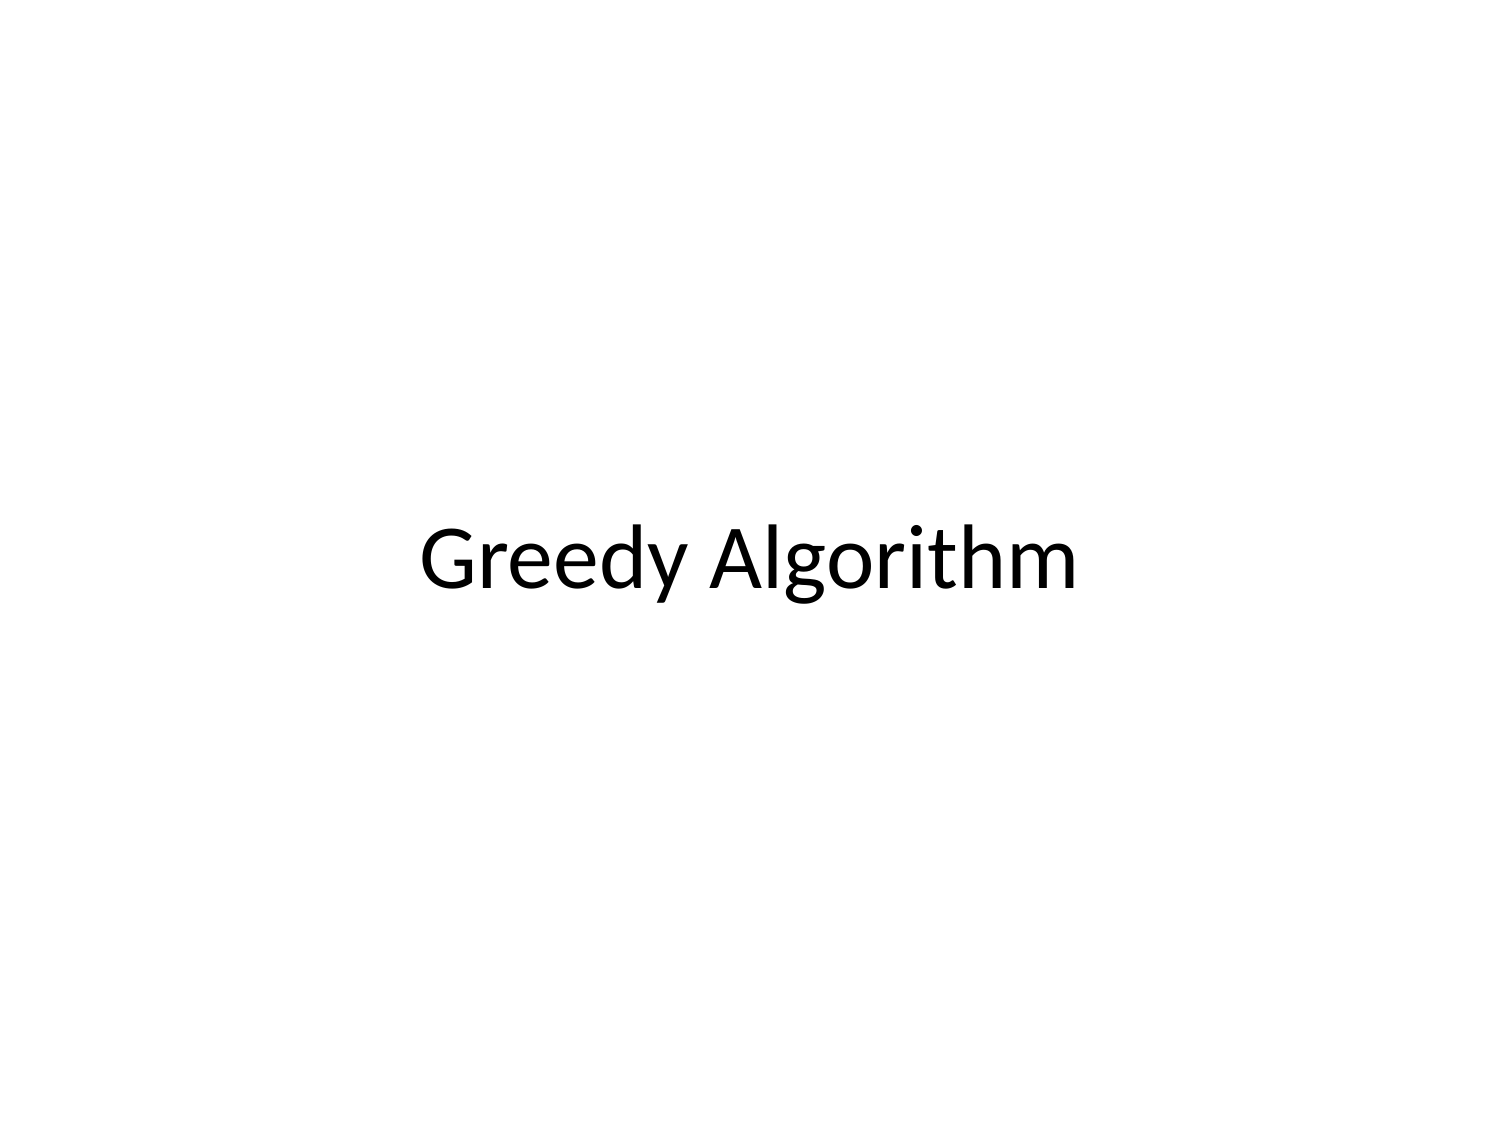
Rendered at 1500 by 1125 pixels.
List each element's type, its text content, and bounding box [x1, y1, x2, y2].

title Greedy Algorithm [75, 457, 1425, 646]
